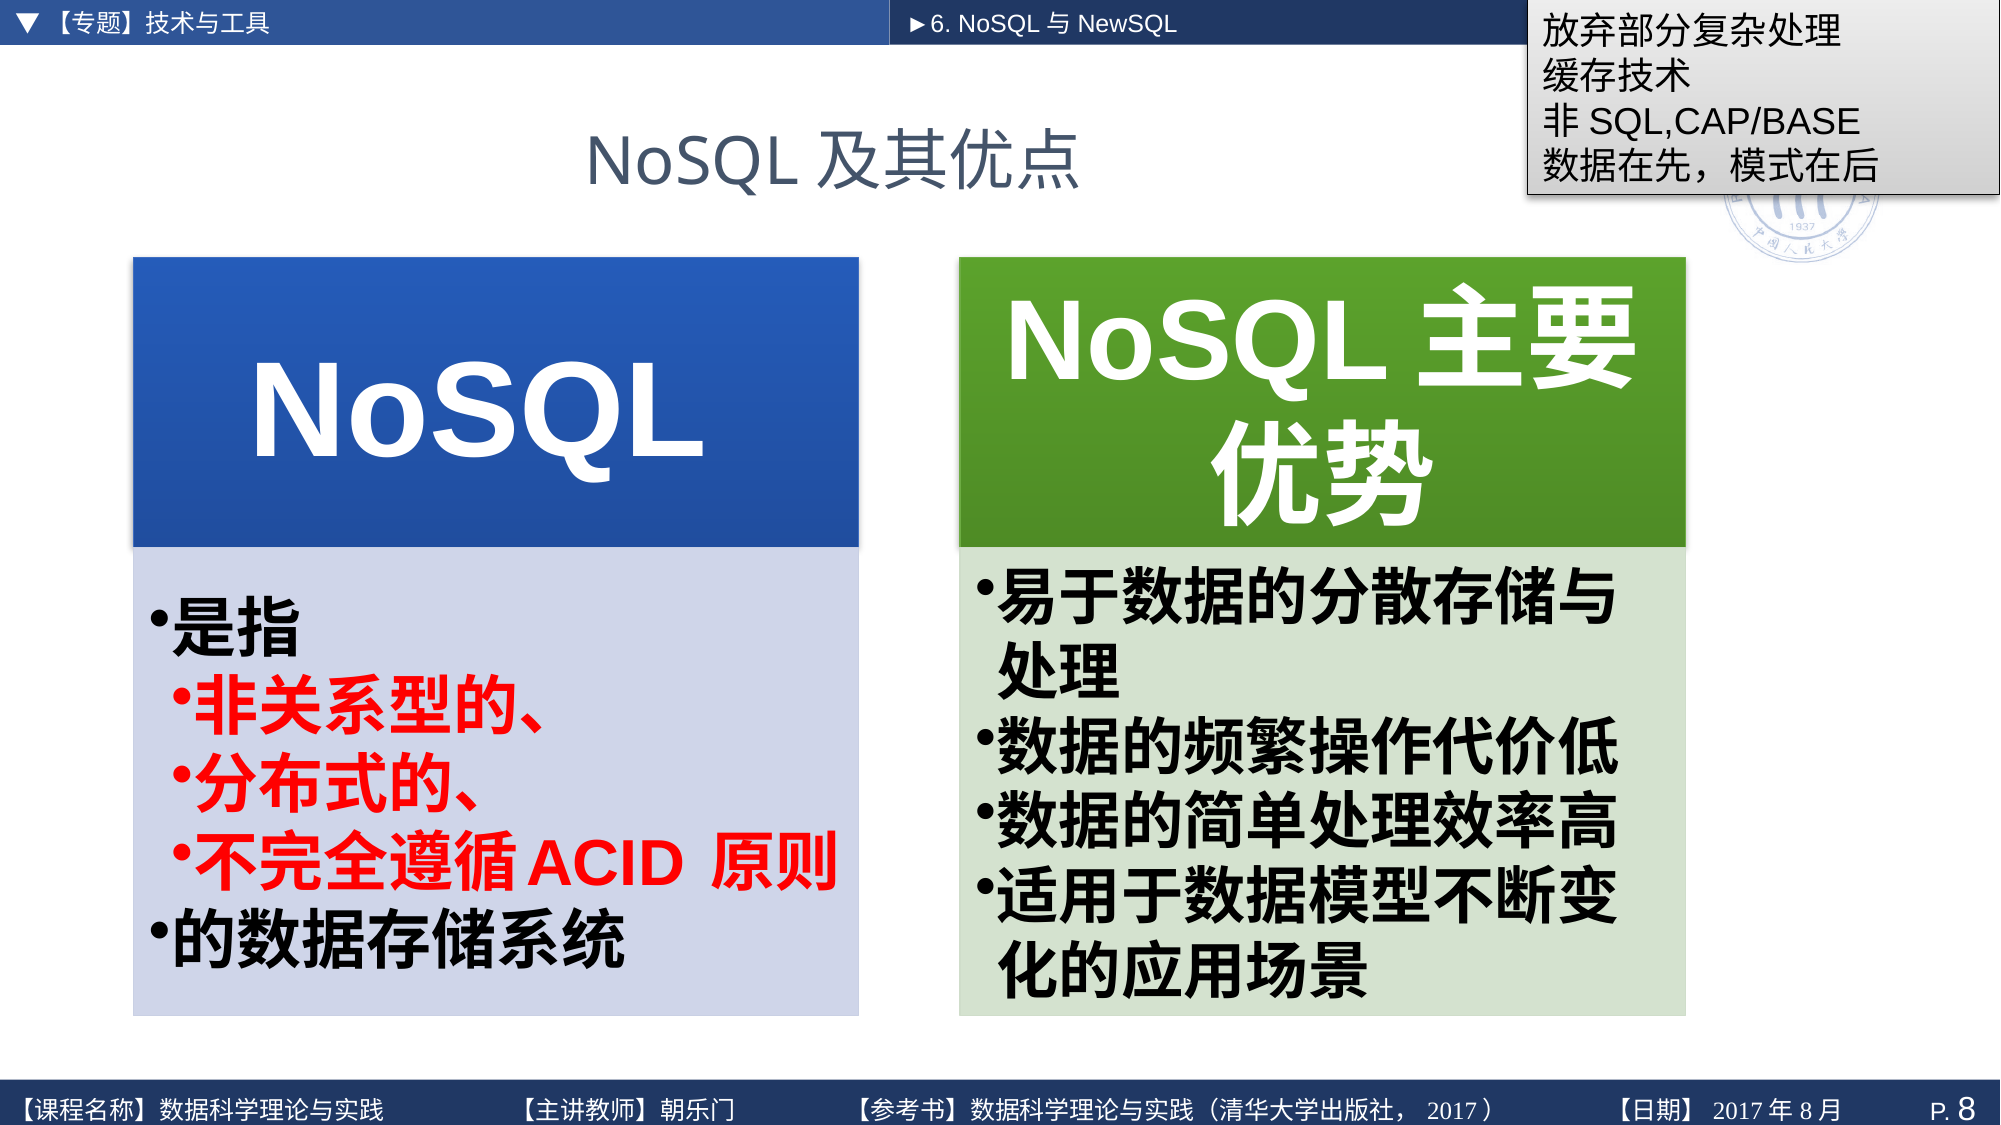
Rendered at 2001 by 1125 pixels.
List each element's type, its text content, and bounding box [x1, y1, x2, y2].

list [133, 245, 1686, 1028]
title NoSQL及其优点 [102, 90, 1565, 226]
list ►6. NoSQL与NewSQL [890, 0, 1249, 43]
list ▼【专题】技术与工具 [0, 0, 725, 43]
text_box 放弃部分复杂处理 缓存技术 非SQL,CAP/BASE 数据在先，模式在后 [1527, 0, 2000, 195]
